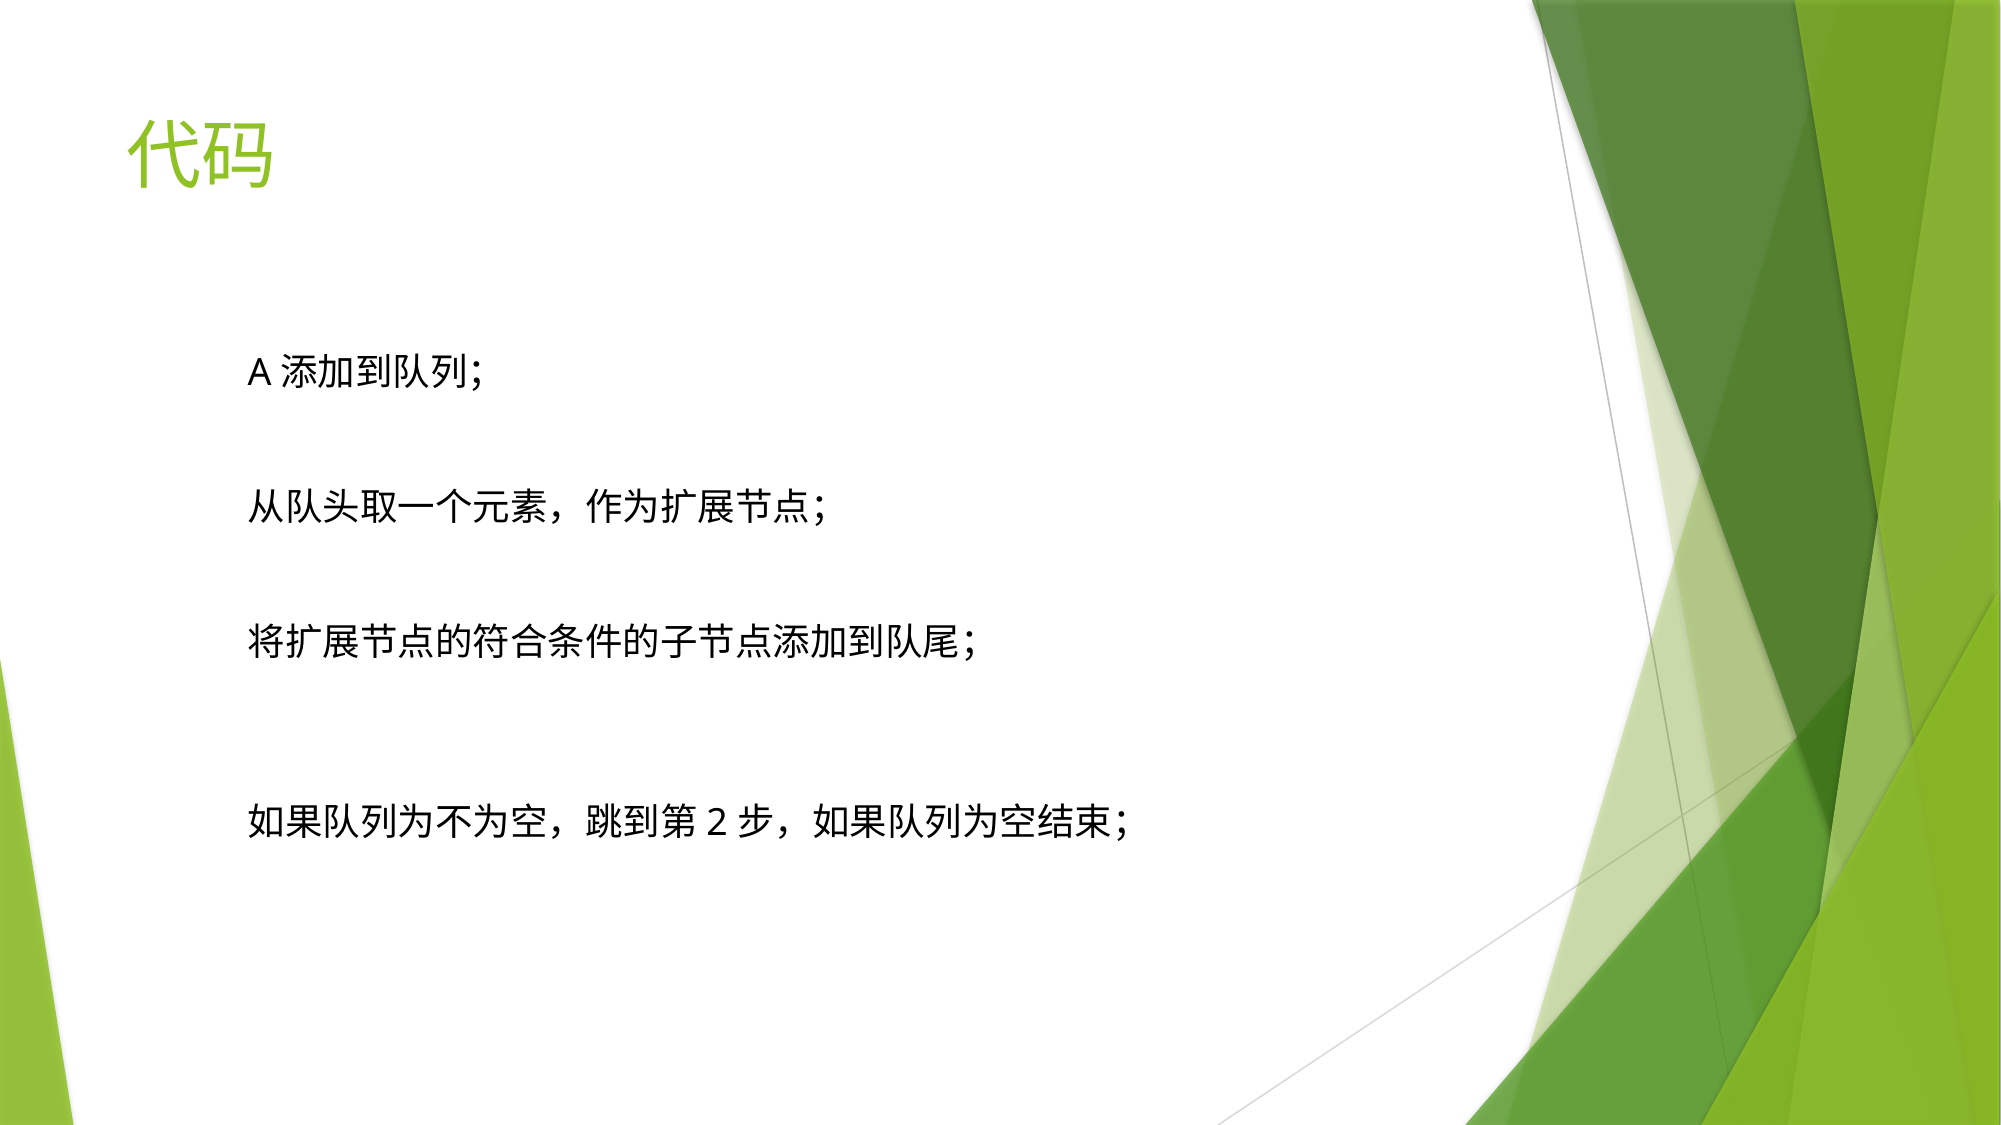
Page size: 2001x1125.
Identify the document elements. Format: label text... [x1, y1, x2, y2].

title 代码 [111, 99, 1522, 317]
text_box A添加到队列； 从队头取一个元素，作为扩展节点； 将扩展节点的符合条件的子节点添加到队尾； 如果队列为不为空，跳到第2步，如果队列为空结束； [232, 340, 1258, 851]
